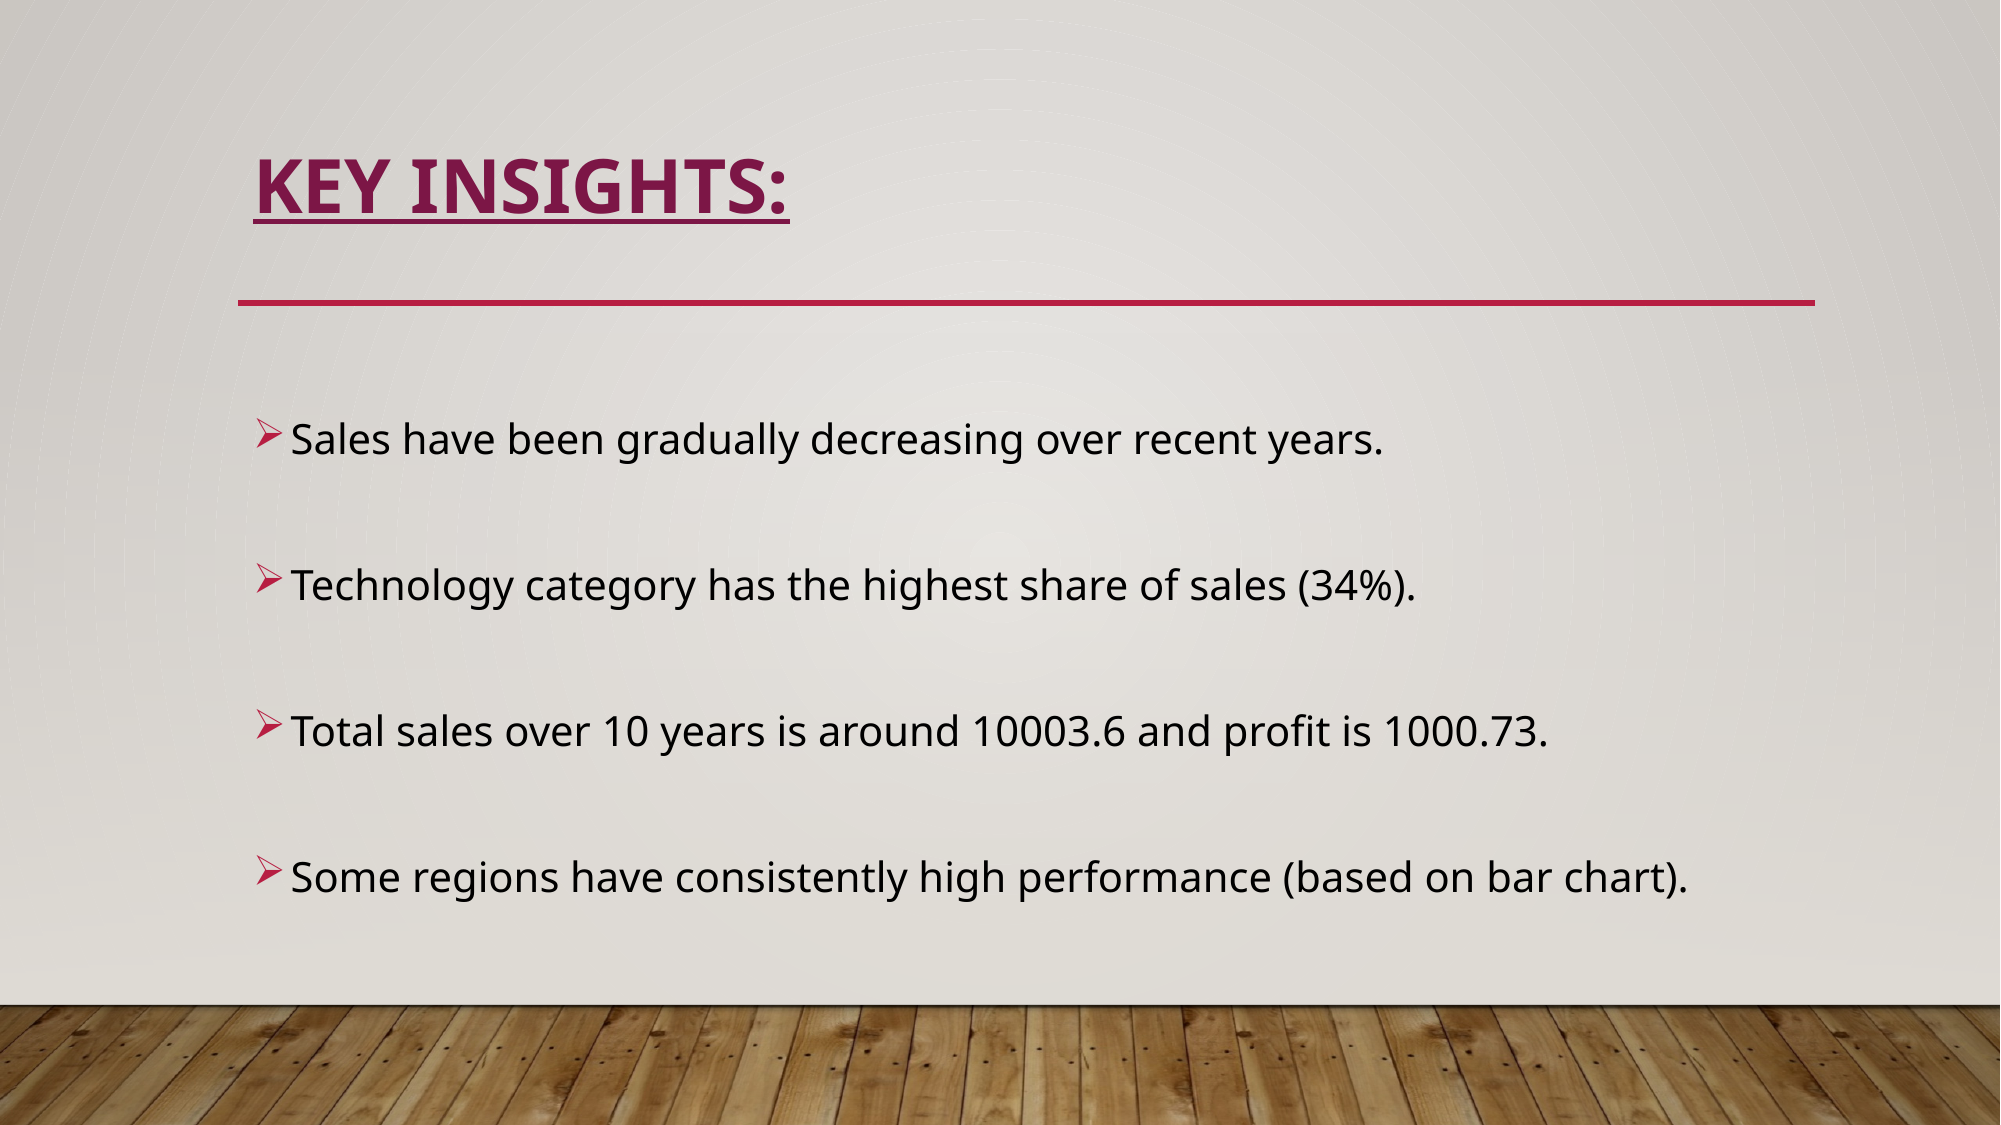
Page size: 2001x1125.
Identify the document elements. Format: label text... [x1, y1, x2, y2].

list Sales have been gradually decreasing over recent years. Technology category has the highest share of sales (34%). Total sales over 10 years is around 10003.6 and profit is 1000.73. Some regions have consistently high performance (based on bar chart). [238, 330, 1814, 897]
title Key Insights: [238, 131, 1814, 305]
picture [0, 1005, 2000, 1125]
